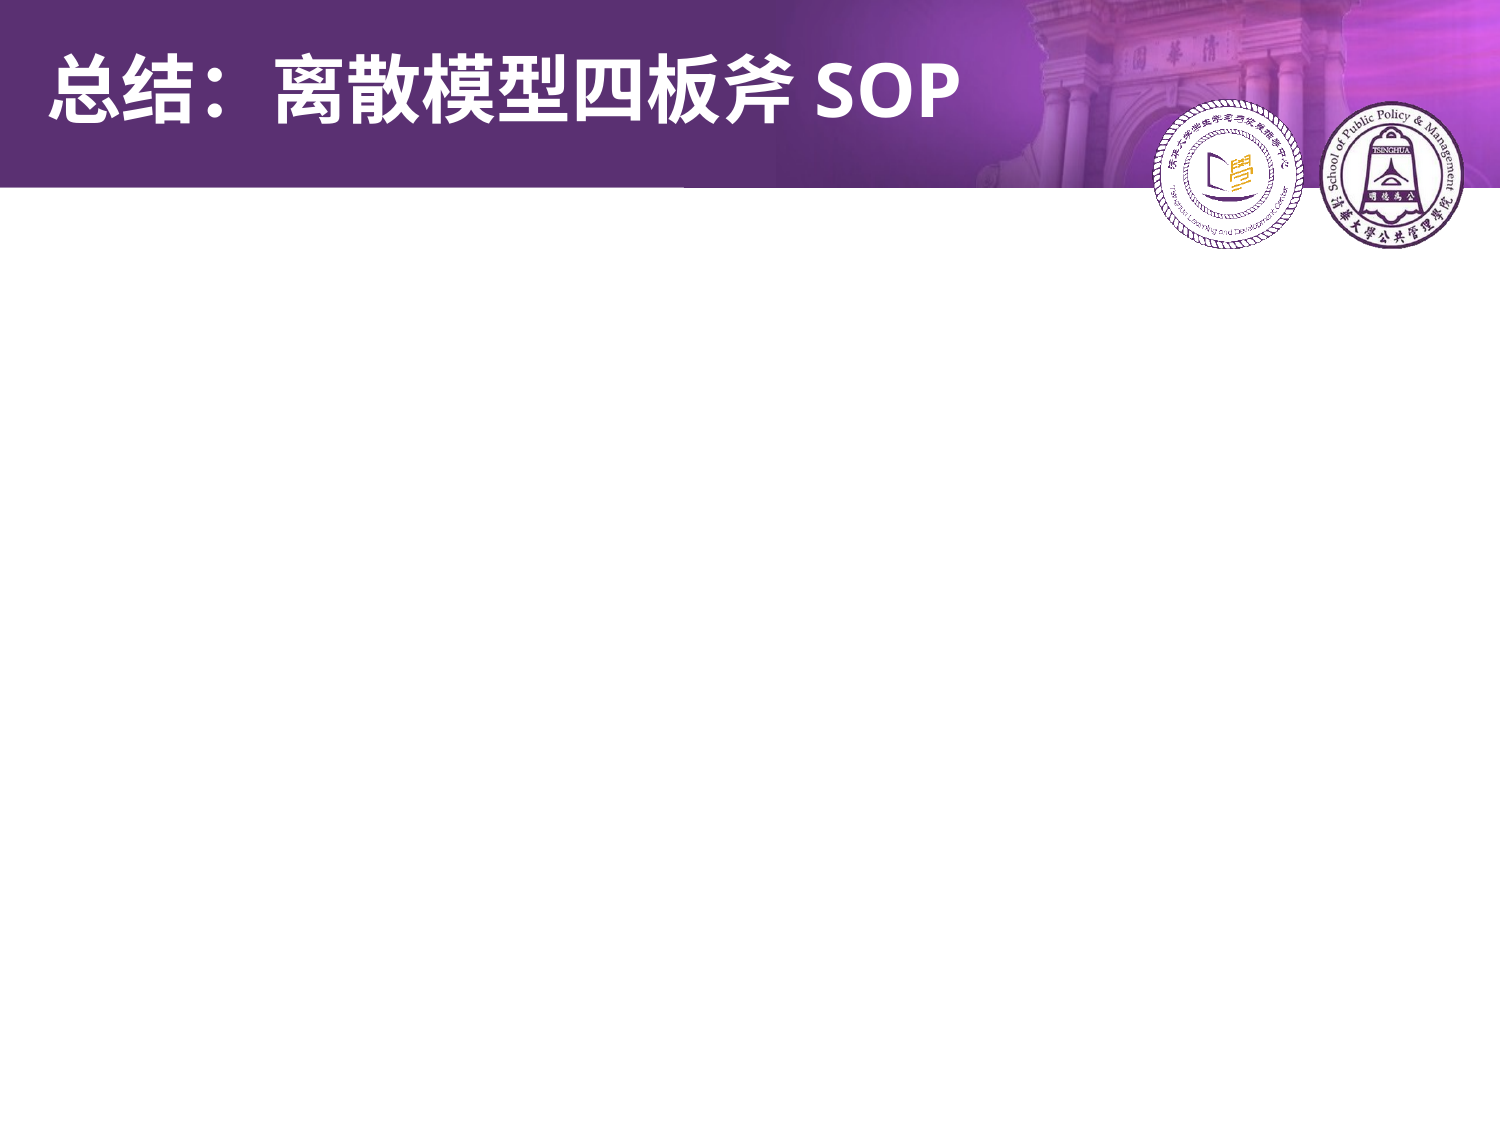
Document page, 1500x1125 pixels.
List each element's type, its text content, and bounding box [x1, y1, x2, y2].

title 总结：离散模型四板斧SOP [31, 19, 1020, 168]
picture [776, 0, 1500, 263]
